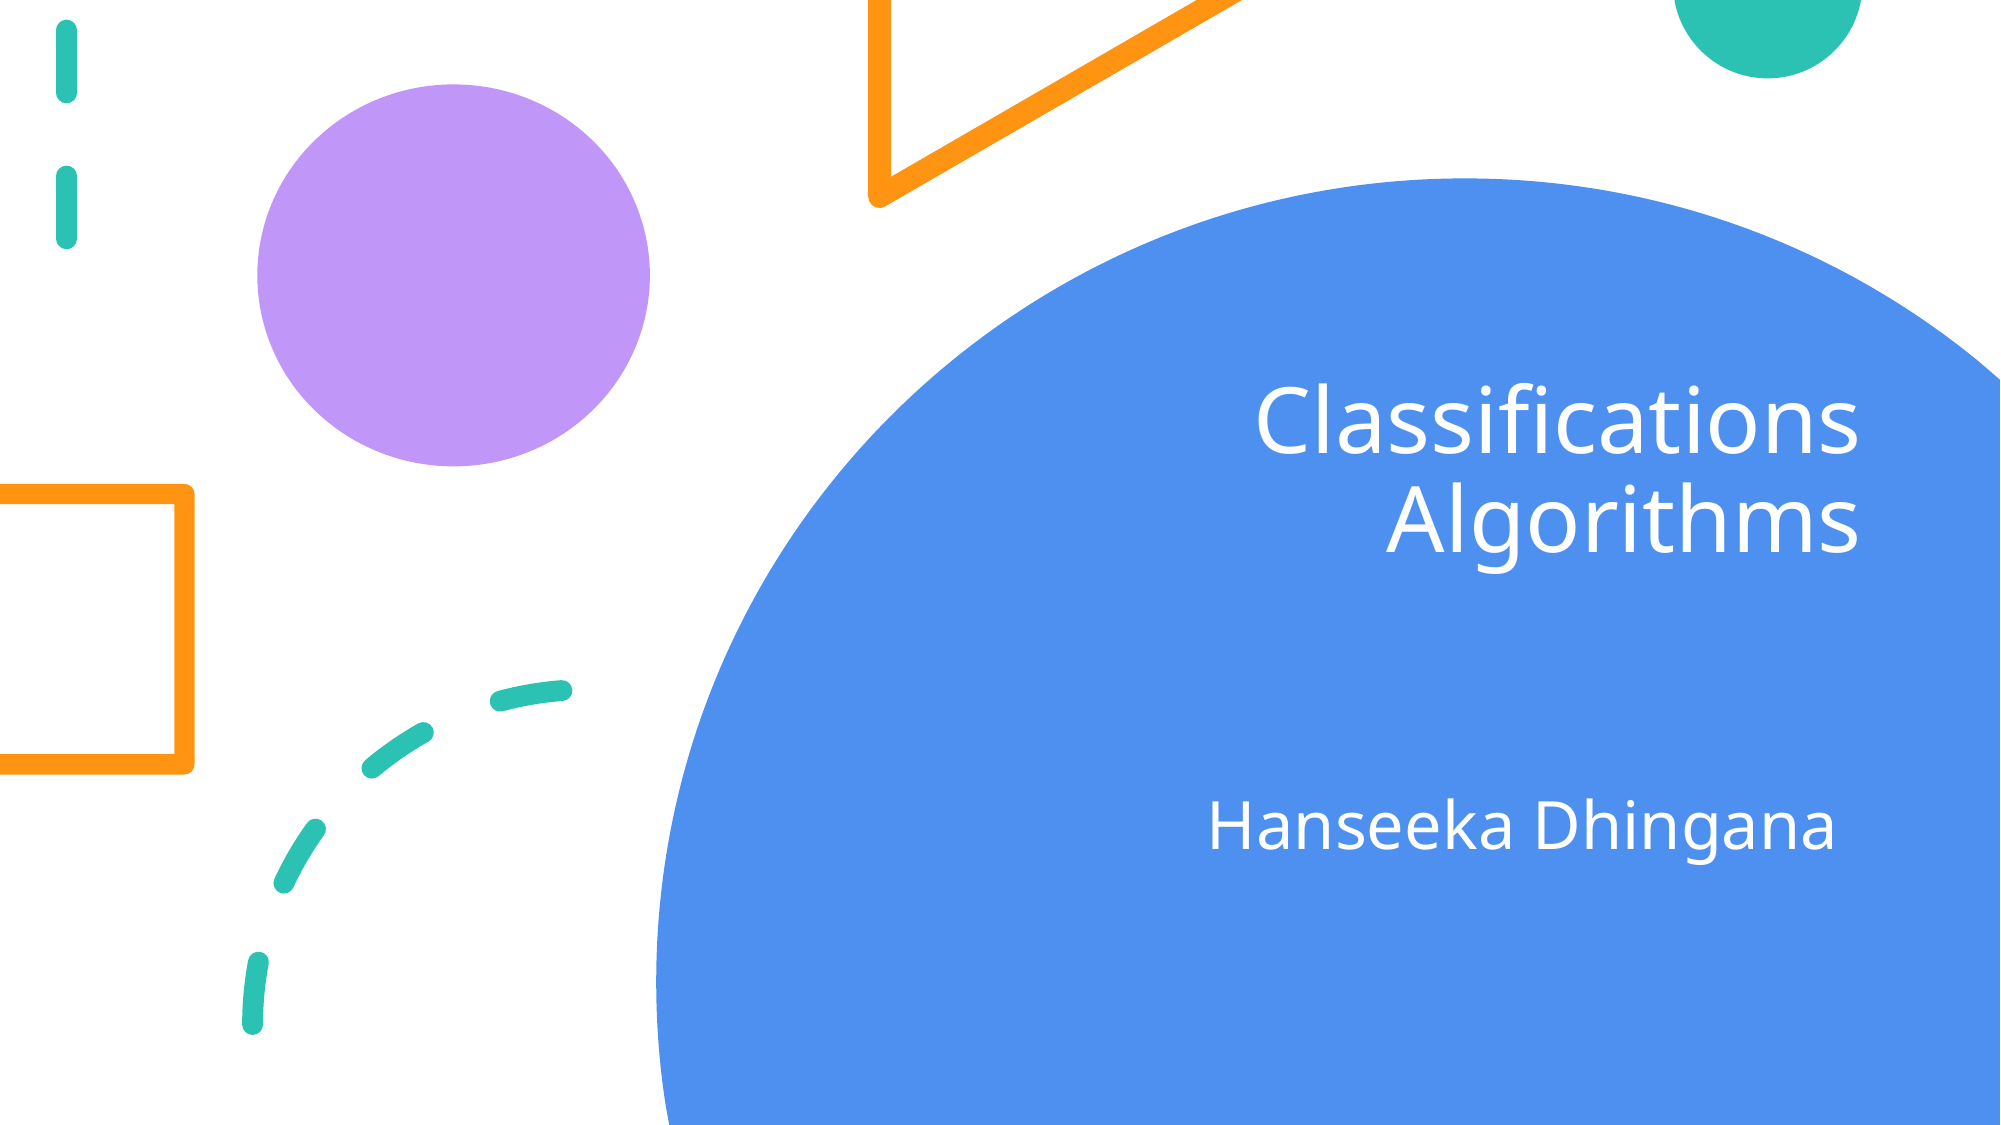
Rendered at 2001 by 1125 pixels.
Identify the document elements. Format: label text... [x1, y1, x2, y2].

title Classifications Algorithms Hanseeka Dhingana [850, 483, 1878, 877]
